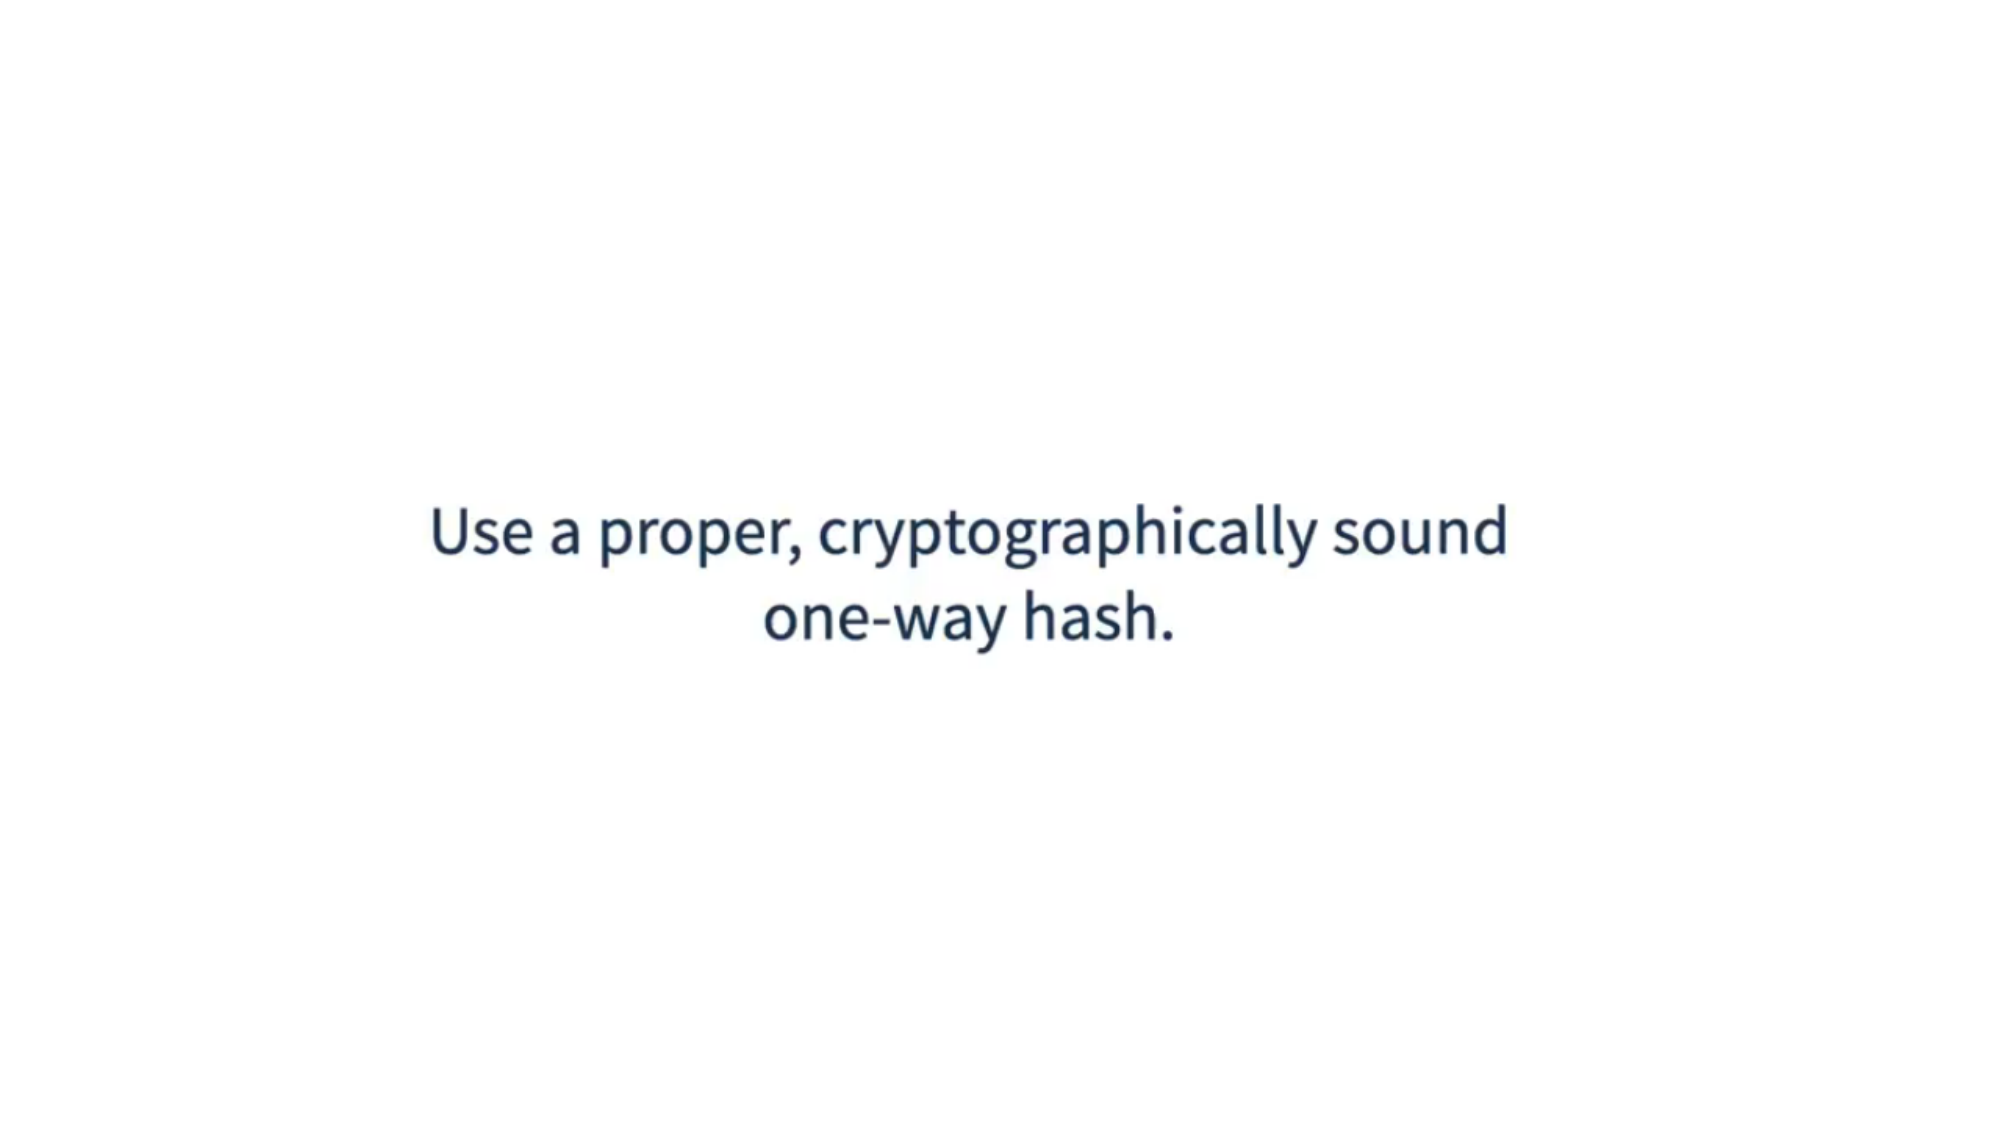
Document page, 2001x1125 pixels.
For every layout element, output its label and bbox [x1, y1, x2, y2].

picture [294, 408, 1706, 717]
